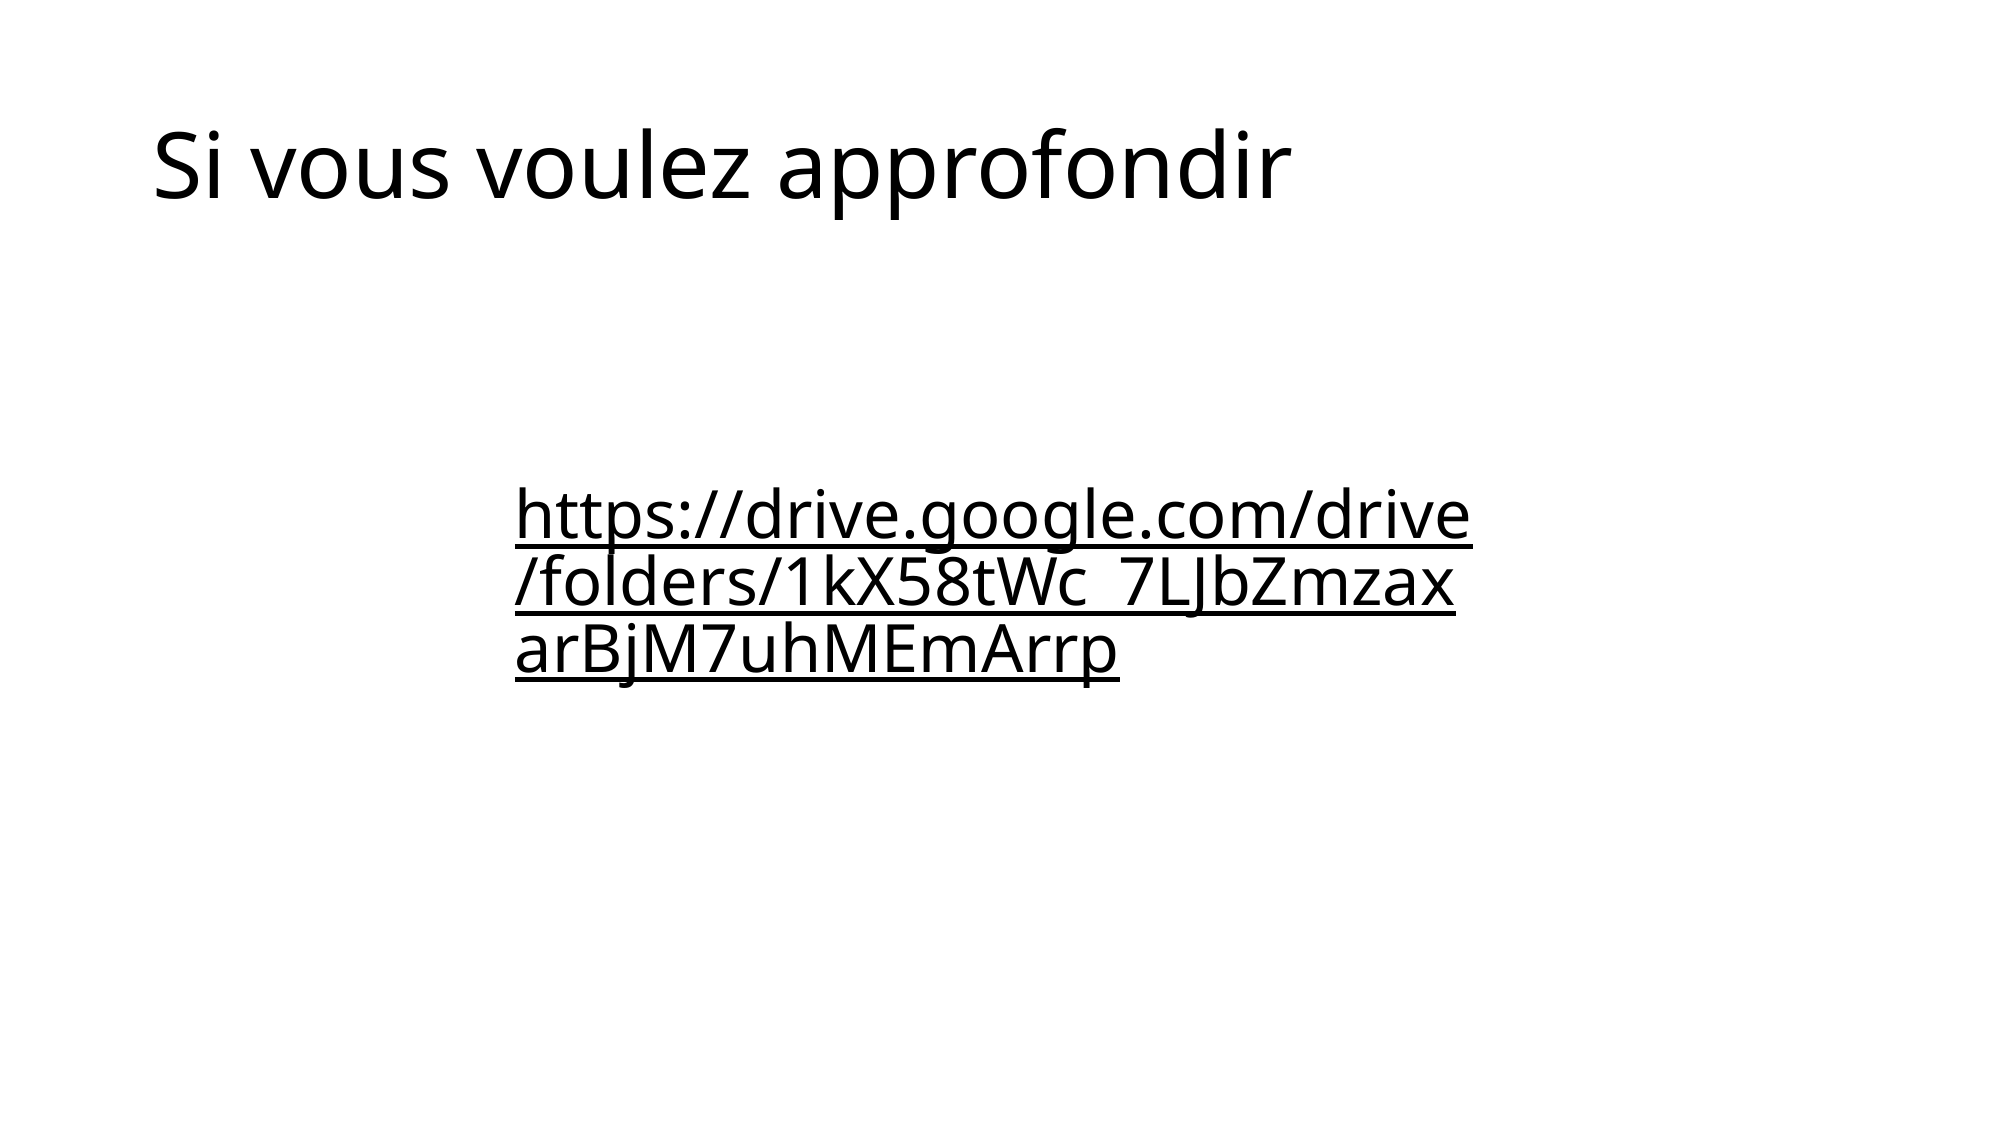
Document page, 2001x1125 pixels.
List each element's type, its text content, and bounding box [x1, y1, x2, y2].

text_box https://drive.google.com/drive/folders/1kX58tWc_7LJbZmzaxarBjM7uhMEmArrp [500, 464, 1500, 651]
title Si vous voulez approfondir [137, 59, 1863, 278]
